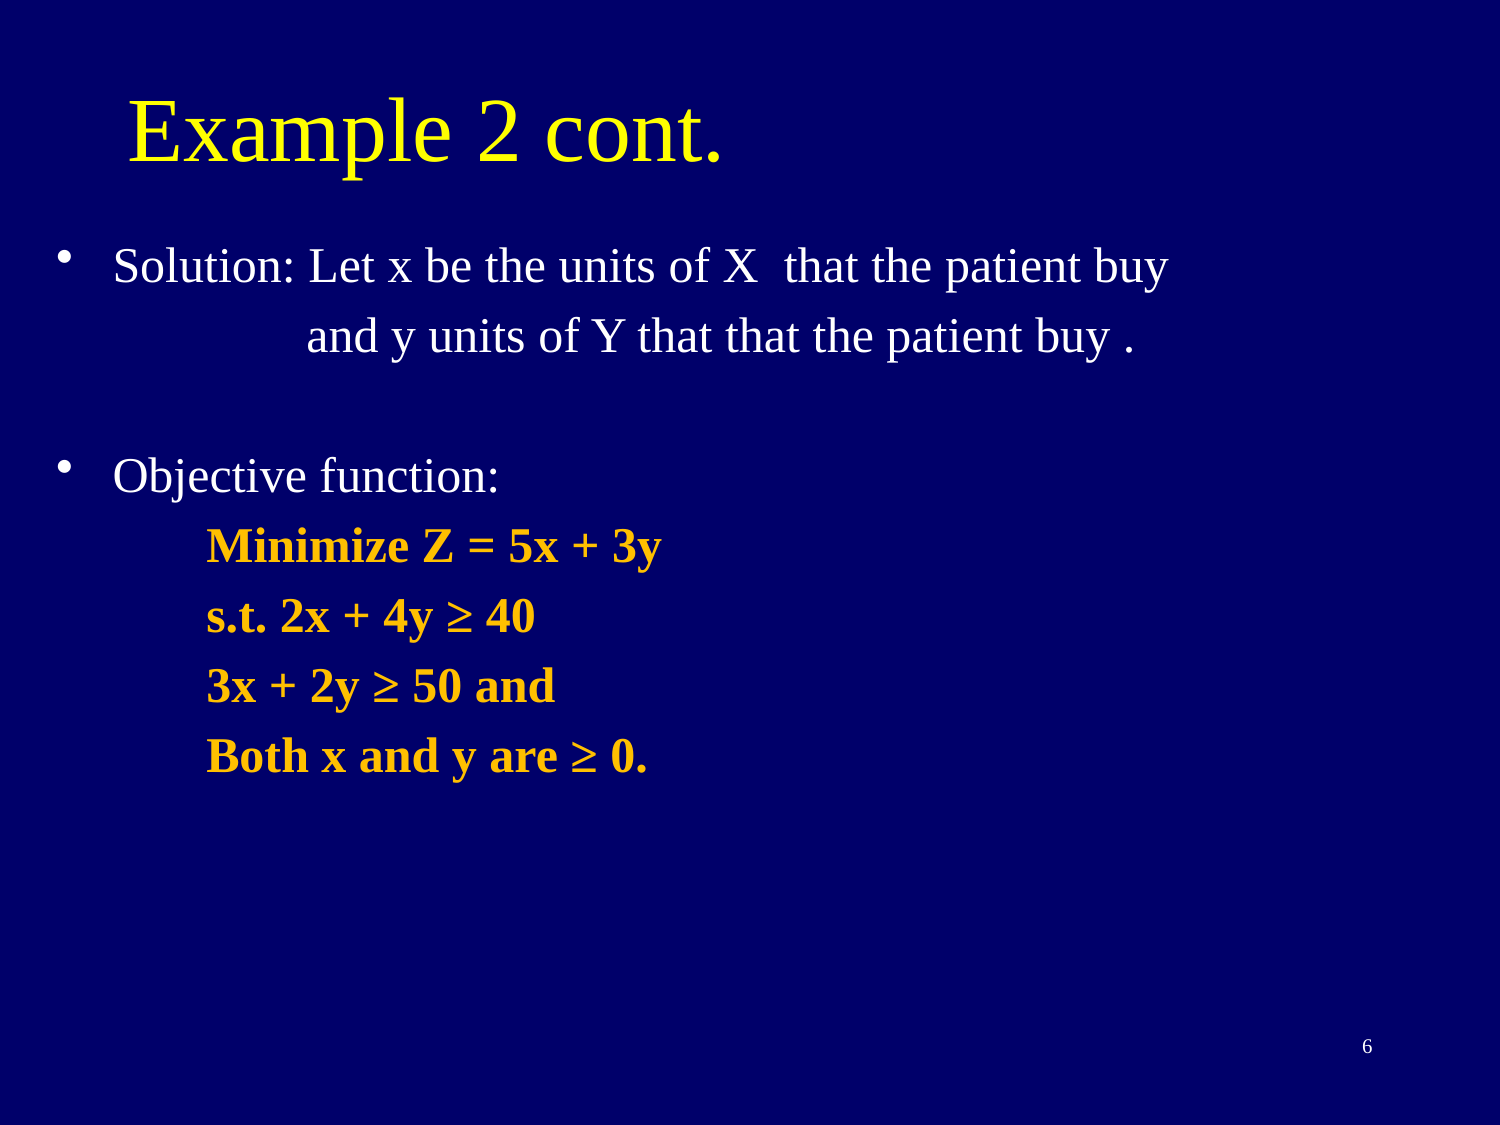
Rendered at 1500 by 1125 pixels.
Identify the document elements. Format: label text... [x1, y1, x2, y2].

slide_number 6 [1074, 1024, 1388, 1101]
list Solution: Let x be the units of X that the patient buy and y units of Y that that the patient buy . Objective function: Minimize Z = 5x + 3y s.t. 2x + 4y ≥ 40 3x + 2y ≥ 50 and Both x and y are ≥ 0. [41, 224, 1459, 900]
title Example 2 cont. [112, 31, 1388, 219]
